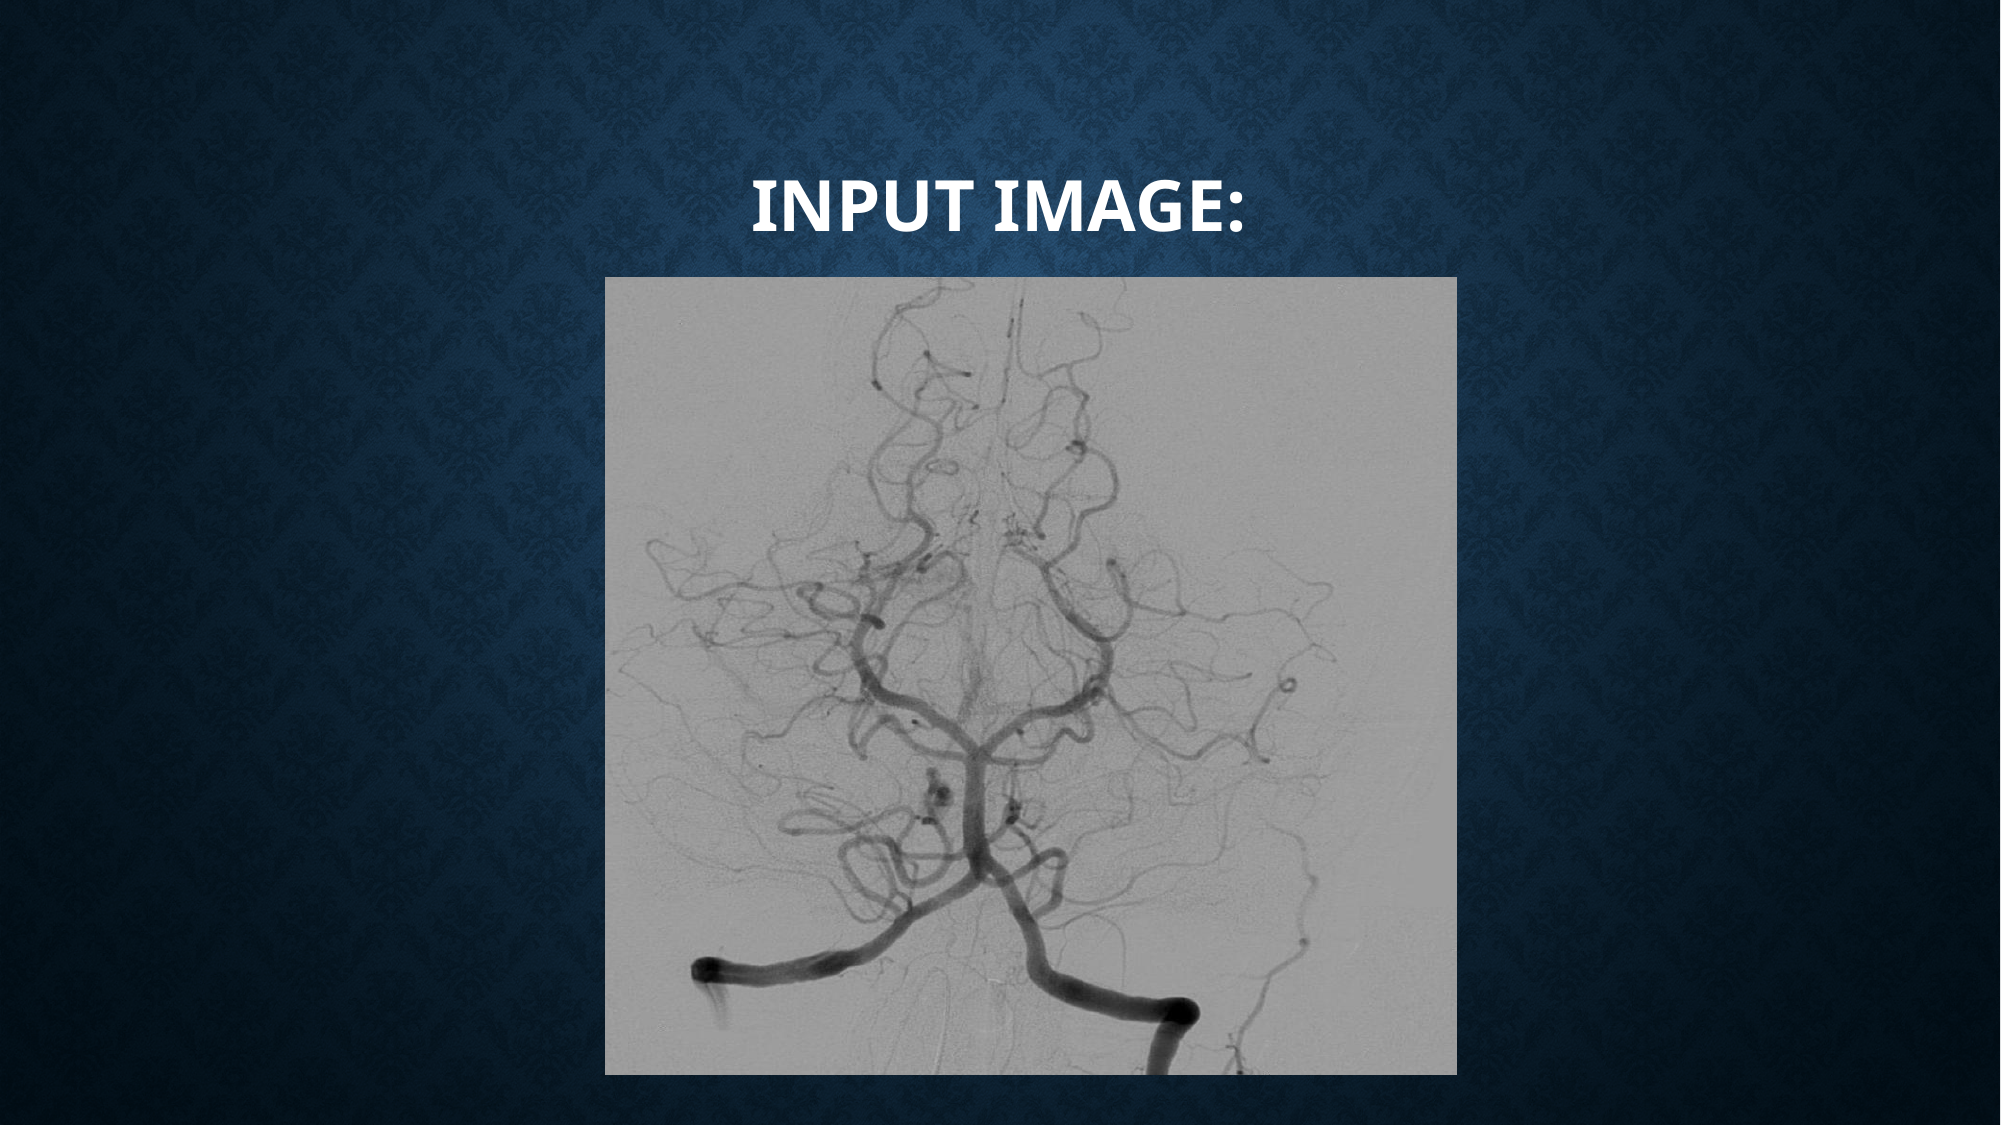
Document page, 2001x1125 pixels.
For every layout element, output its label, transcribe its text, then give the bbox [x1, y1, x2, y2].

title INPUT IMAGE: [149, 99, 1849, 318]
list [605, 276, 1457, 1075]
